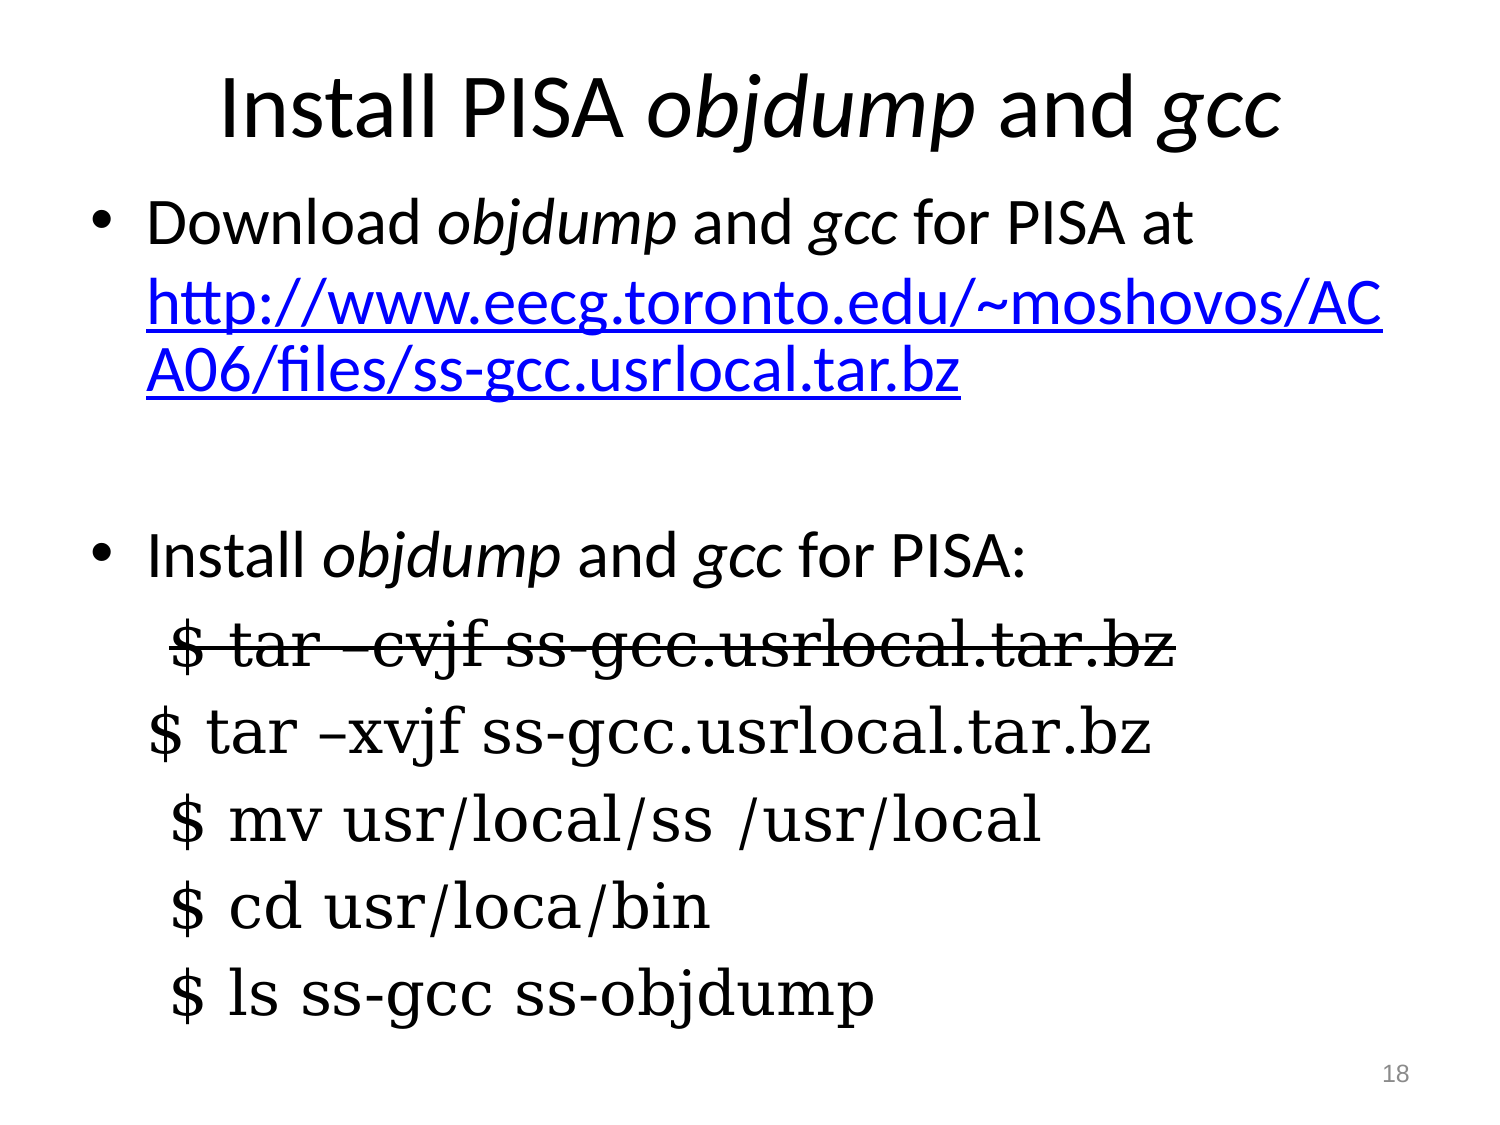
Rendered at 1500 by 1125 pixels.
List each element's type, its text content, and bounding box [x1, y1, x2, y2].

title Install PISA objdump and gcc [74, 7, 1426, 170]
list Download objdump and gcc for PISA at http://www.eecg.toronto.edu/~moshovos/ACA06/files/ss-gcc.usrlocal.tar.bz Install objdump and gcc for PISA: $ tar –cvjf ss-gcc.usrlocal.tar.bz $ tar –xvjf ss-gcc.usrlocal.tar.bz $ mv usr/local/ss /usr/local $ cd usr/loca/bin $ ls ss-gcc ss-objdump [74, 170, 1426, 968]
slide_number 18 [1074, 1042, 1425, 1103]
